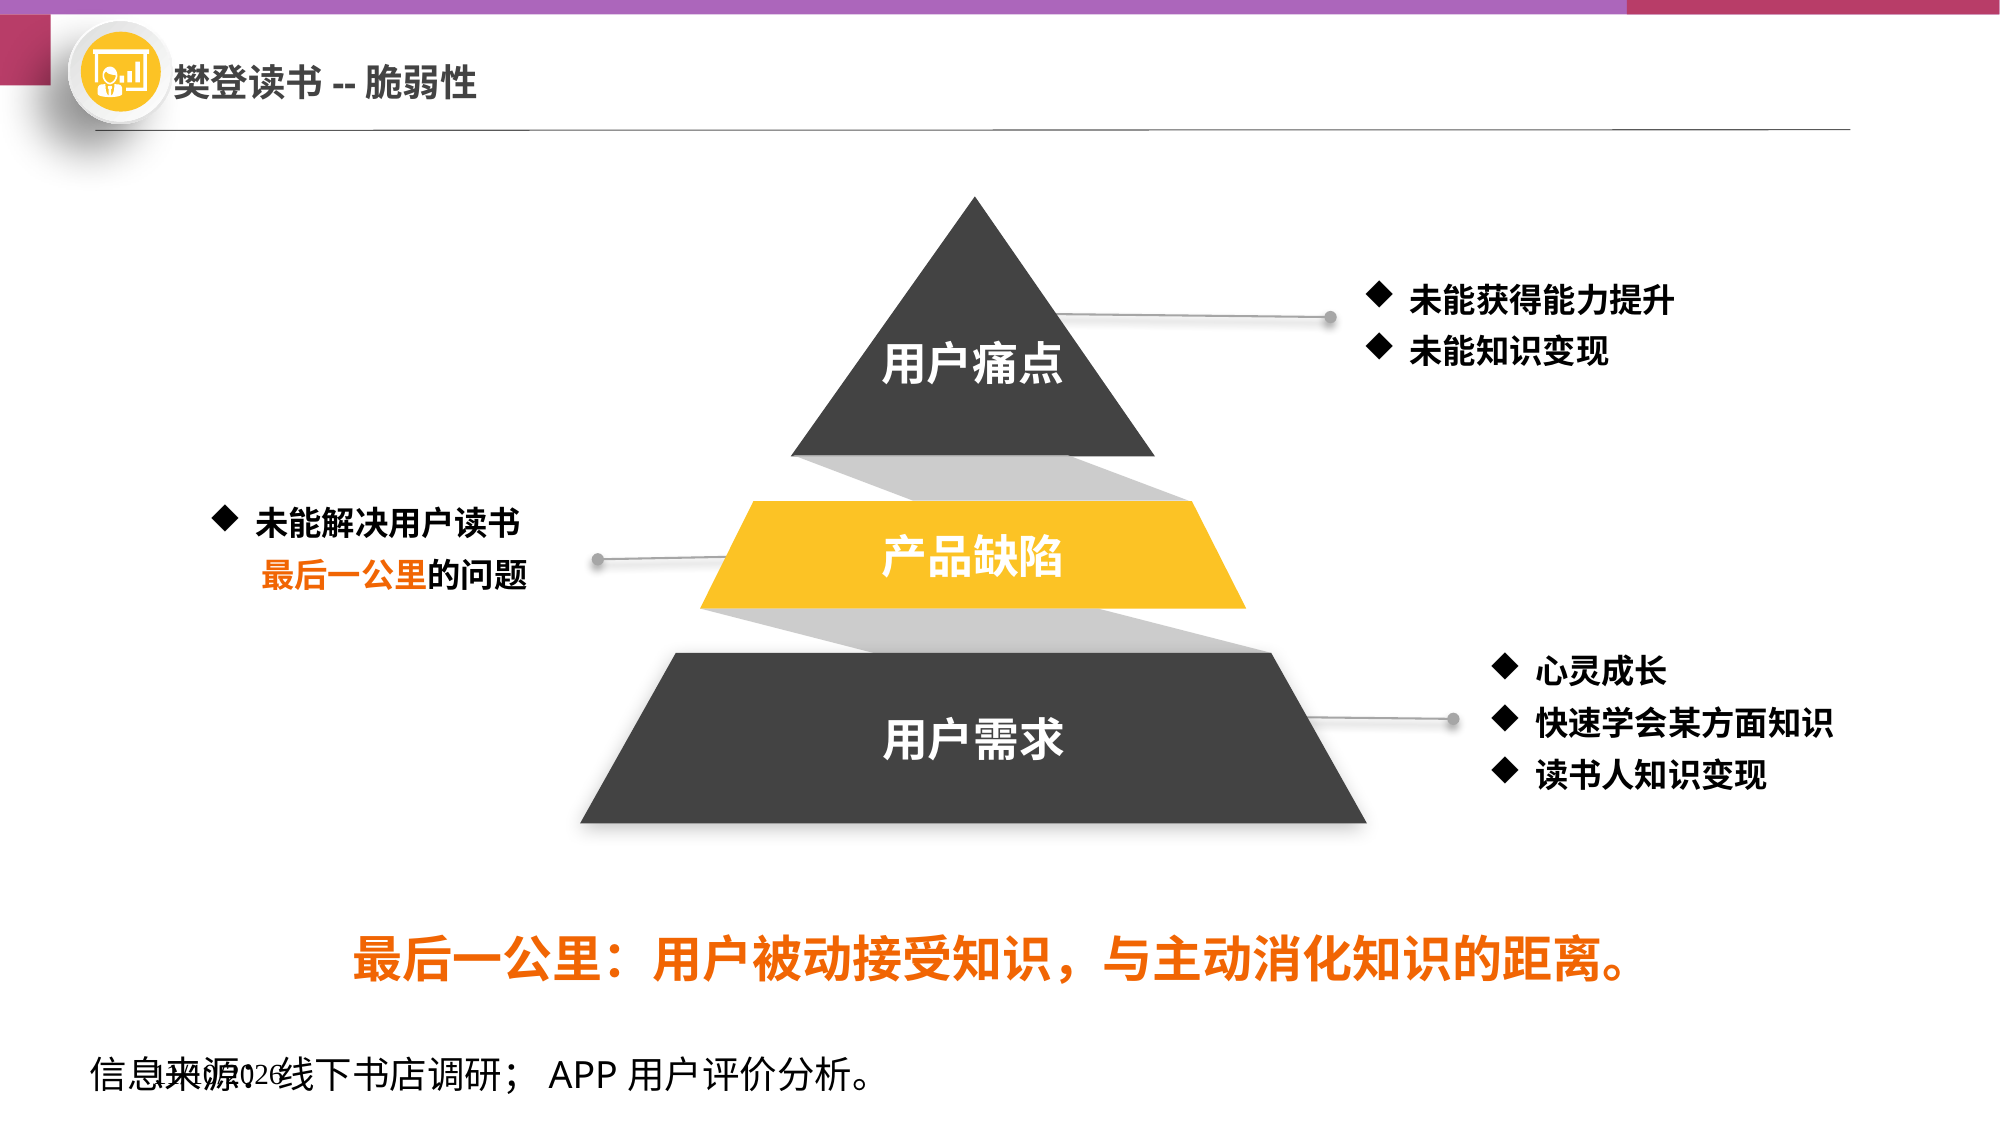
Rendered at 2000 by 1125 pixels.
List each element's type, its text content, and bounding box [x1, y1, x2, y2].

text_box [68, 19, 174, 124]
text_box 未能解决用户读书 最后一公里的问题 [193, 483, 580, 602]
text_box 樊登读书--脆弱性 [174, 51, 493, 112]
text_box 最后一公里：用户被动接受知识，与主动消化知识的距离。 [338, 919, 1671, 995]
text_box 信息来源：线下书店调研；APP用户评价分析。 [74, 1043, 905, 1104]
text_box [580, 196, 1875, 824]
slide_number [137, 1042, 588, 1103]
